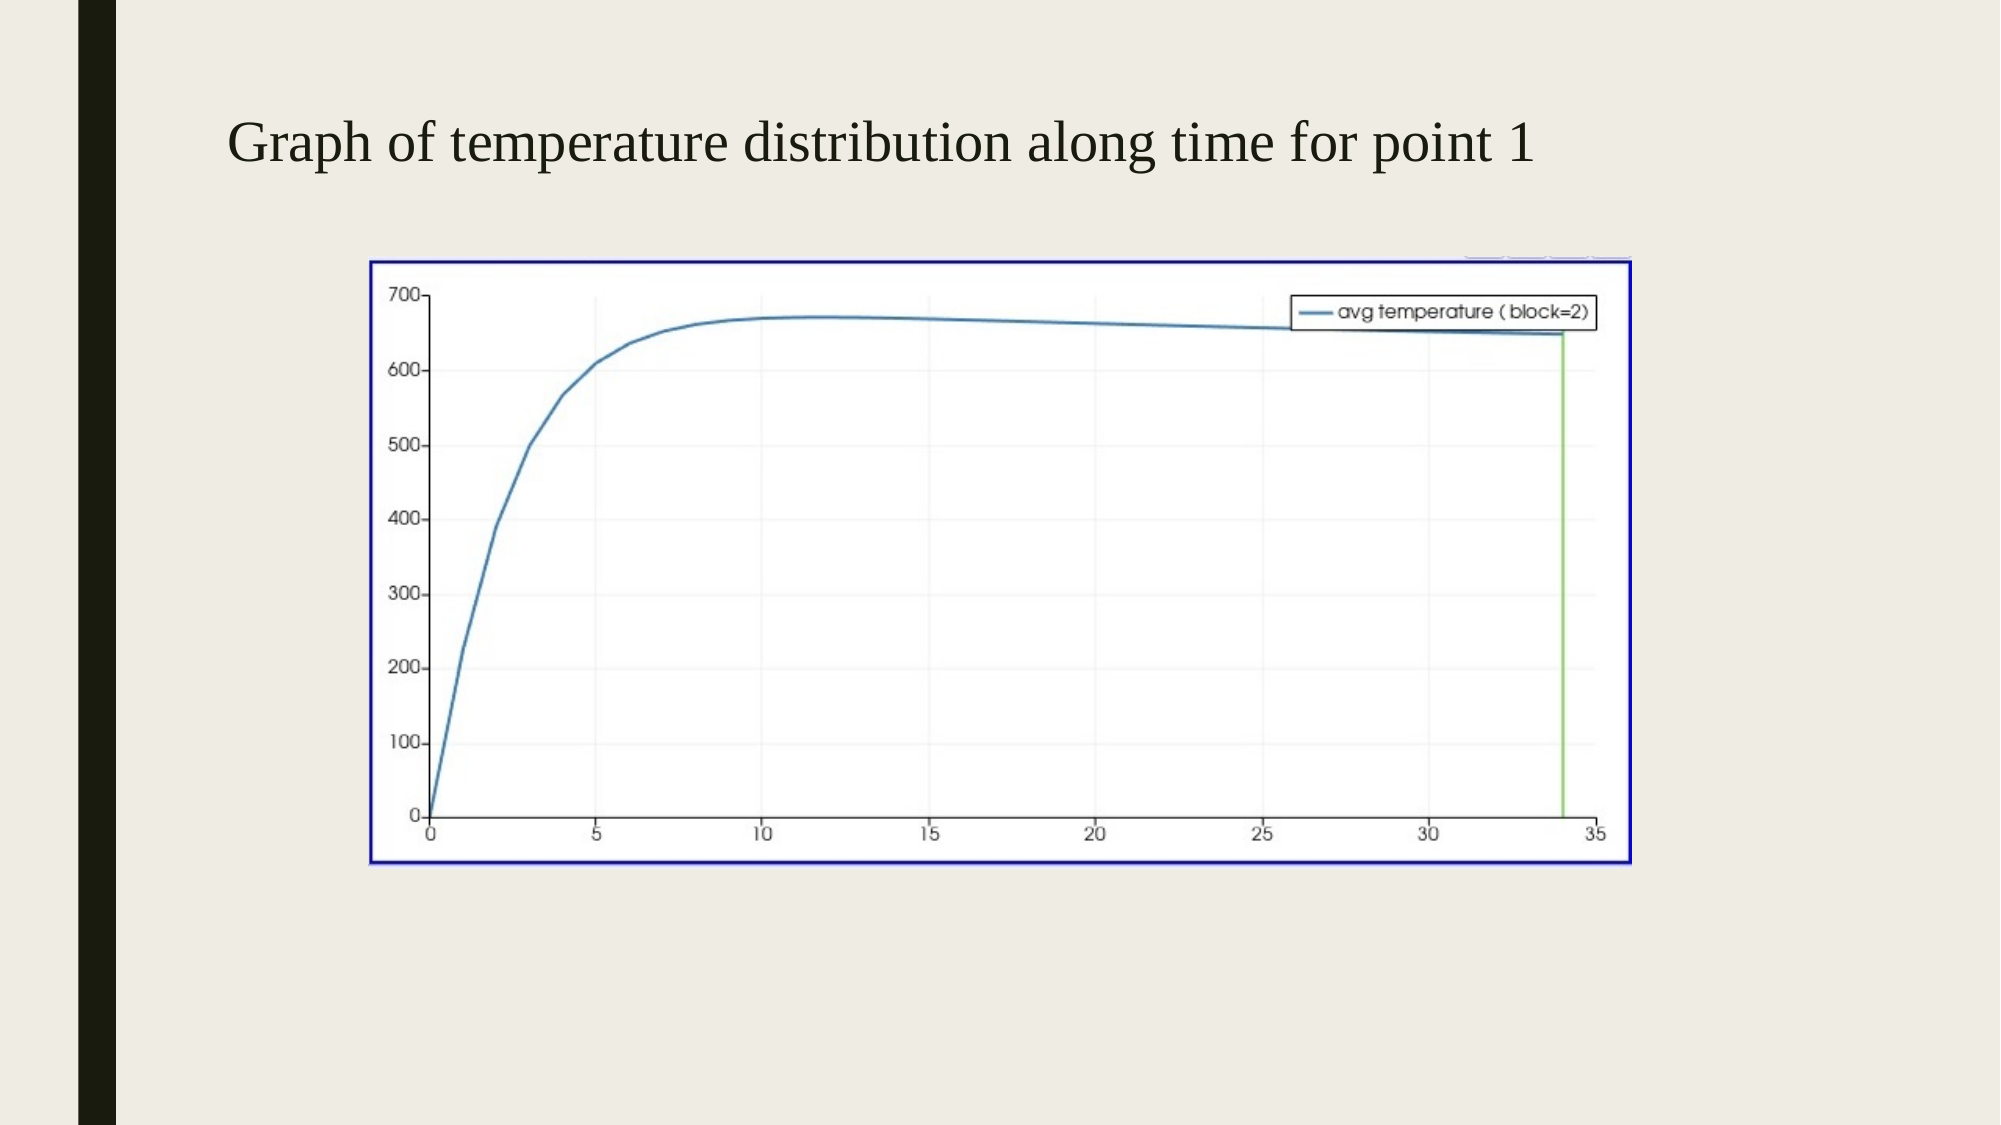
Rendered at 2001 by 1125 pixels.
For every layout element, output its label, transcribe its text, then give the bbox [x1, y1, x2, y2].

title Graph of temperature distribution along time for point 1 [212, 103, 1788, 192]
picture [368, 256, 1632, 869]
